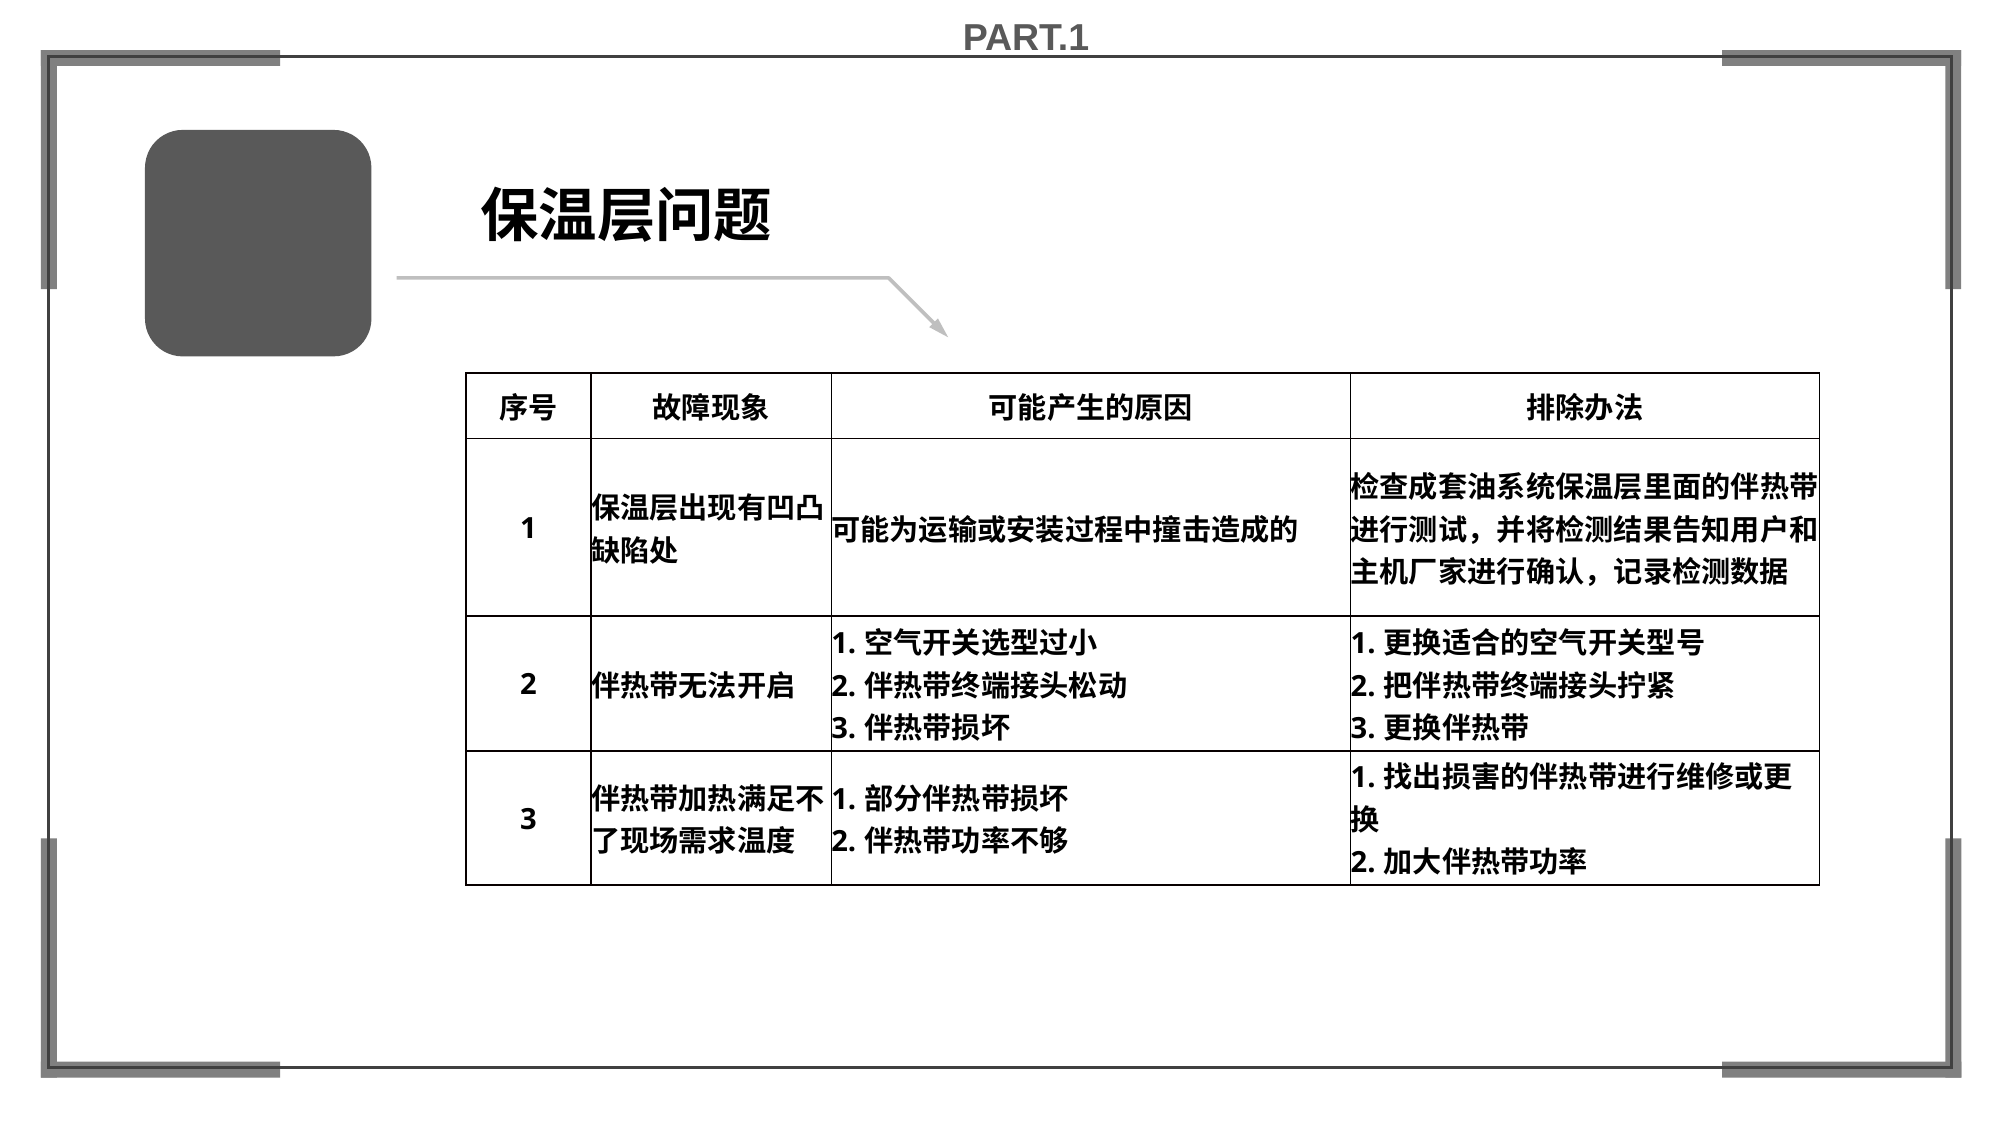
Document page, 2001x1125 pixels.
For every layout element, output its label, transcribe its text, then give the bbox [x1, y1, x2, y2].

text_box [40, 838, 281, 1078]
text_box [47, 56, 1953, 1069]
table_cell 2 [467, 617, 590, 750]
table_header 故障现象 [592, 374, 831, 438]
table_header 排除办法 [1351, 374, 1819, 438]
table_cell 保温层出现有凹凸缺陷处 [592, 439, 831, 615]
table_cell 1.更换适合的空气开关型号 2.把伴热带终端接头拧紧 3.更换伴热带 [1351, 617, 1819, 750]
text_box 保温层问题 [466, 170, 867, 256]
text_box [973, 470, 1067, 564]
table_cell 1.部分伴热带损坏 2.伴热带功率不够 [832, 752, 1350, 884]
table_cell 伴热带加热满足不了现场需求温度 [592, 752, 831, 884]
table_header 序号 [467, 374, 590, 438]
table_cell 1 [467, 439, 590, 615]
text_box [1722, 838, 1962, 1078]
table_cell 1.找出损害的伴热带进行维修或更换 2.加大伴热带功率 [1351, 752, 1819, 884]
text_box [144, 129, 372, 357]
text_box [40, 49, 281, 290]
table_cell 1.空气开关选型过小 2.伴热带终端接头松动 3.伴热带损坏 [832, 617, 1350, 750]
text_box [1722, 49, 1962, 290]
text_box [396, 277, 949, 338]
text_box PART.1 [948, 5, 1249, 66]
table_cell 可能为运输或安装过程中撞击造成的 [832, 439, 1350, 615]
table_cell 伴热带无法开启 [592, 617, 831, 750]
table_cell 检查成套油系统保温层里面的伴热带进行测试，并将检测结果告知用户和主机厂家进行确认，记录检测数据 [1351, 439, 1819, 615]
table_header 可能产生的原因 [832, 374, 1350, 438]
table_cell 3 [467, 752, 590, 884]
